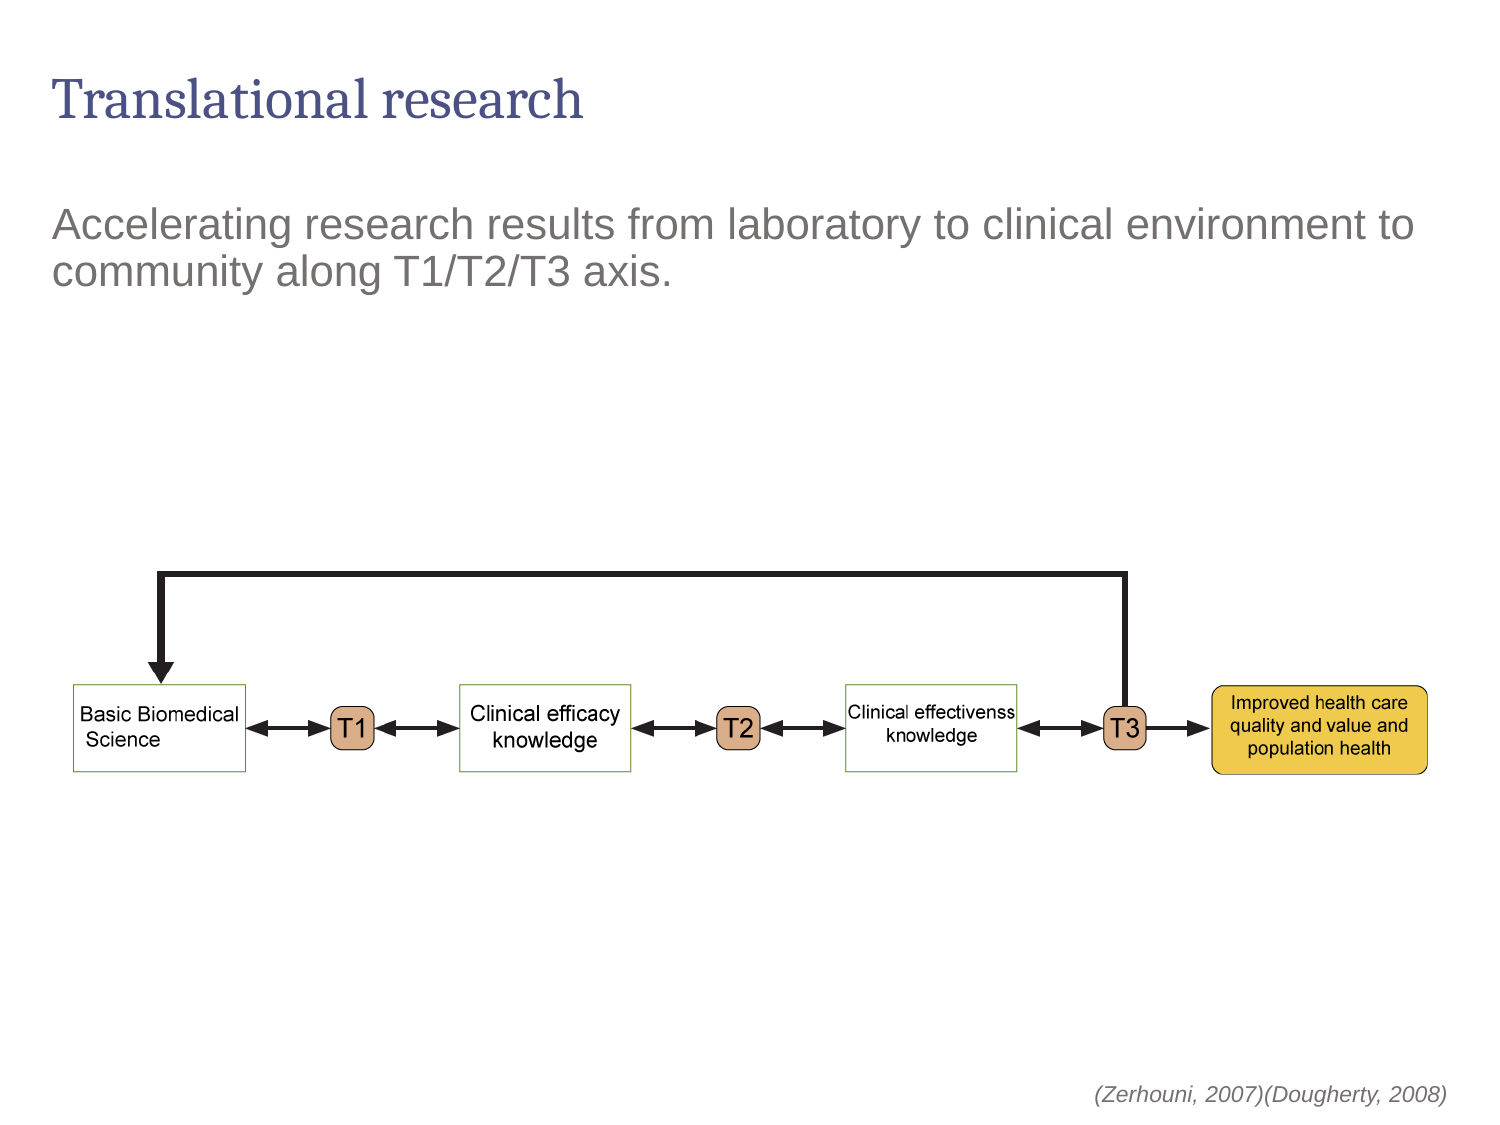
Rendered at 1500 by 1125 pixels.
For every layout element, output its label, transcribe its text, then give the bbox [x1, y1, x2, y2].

title Translational research [36, 25, 1464, 175]
picture [72, 571, 1428, 776]
list Accelerating research results from laboratory to clinical environment to community along T1/T2/T3 axis. [36, 194, 1464, 1057]
list (Zerhouni, 2007)(Dougherty, 2008) [1050, 1075, 1464, 1100]
